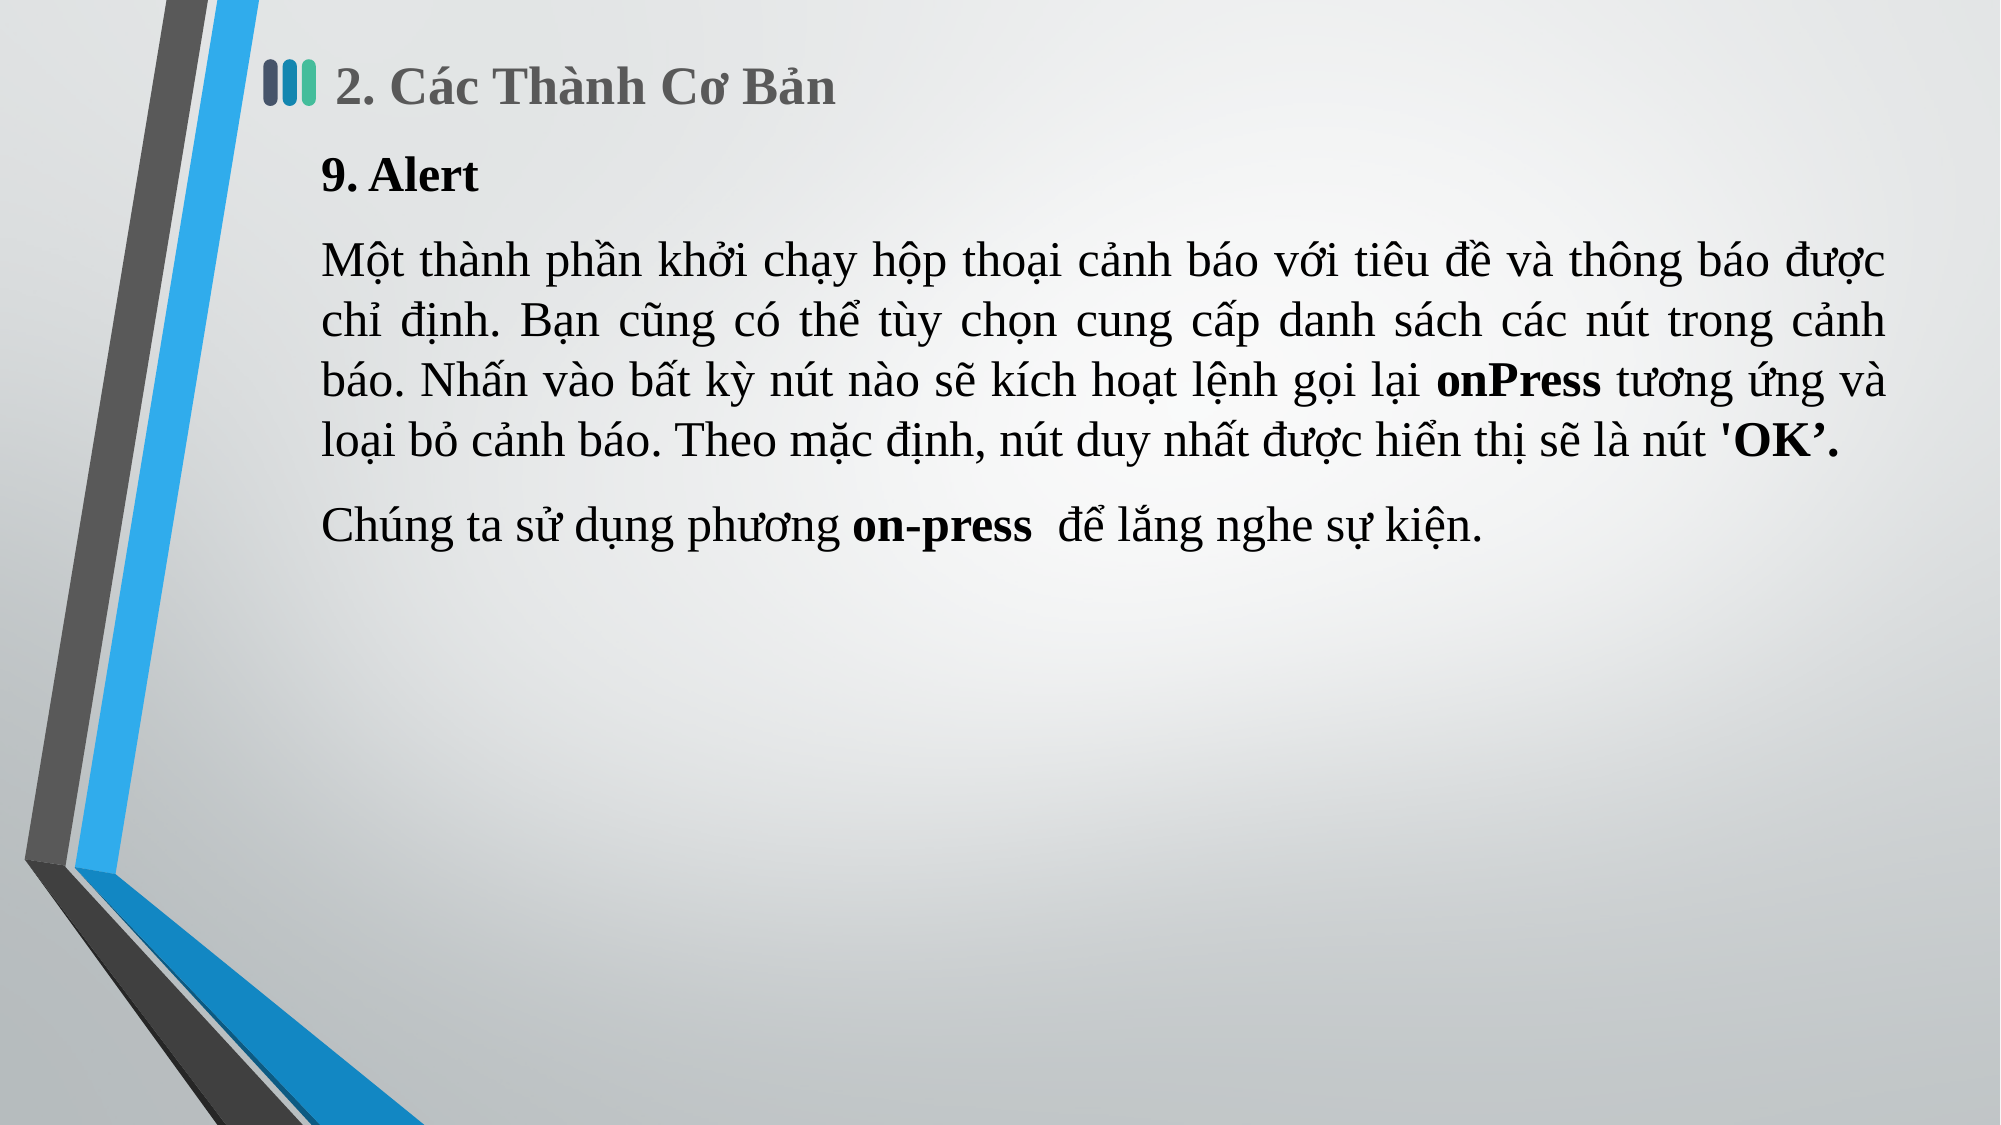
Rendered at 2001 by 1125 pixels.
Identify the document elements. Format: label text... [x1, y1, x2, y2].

list 9. Alert Một thành phần khởi chạy hộp thoại cảnh báo với tiêu đề và thông báo được chỉ định. Bạn cũng có thể tùy chọn cung cấp danh sách các nút trong cảnh báo. Nhấn vào bất kỳ nút nào sẽ kích hoạt lệnh gọi lại onPress tương ứng và loại bỏ cảnh báo. Theo mặc định, nút duy nhất được hiển thị sẽ là nút 'OK’. Chúng ta sử dụng phương on-press để lắng nghe sự kiện. [258, 111, 1902, 581]
title 2. Các Thành Cơ Bản [320, 30, 1895, 111]
